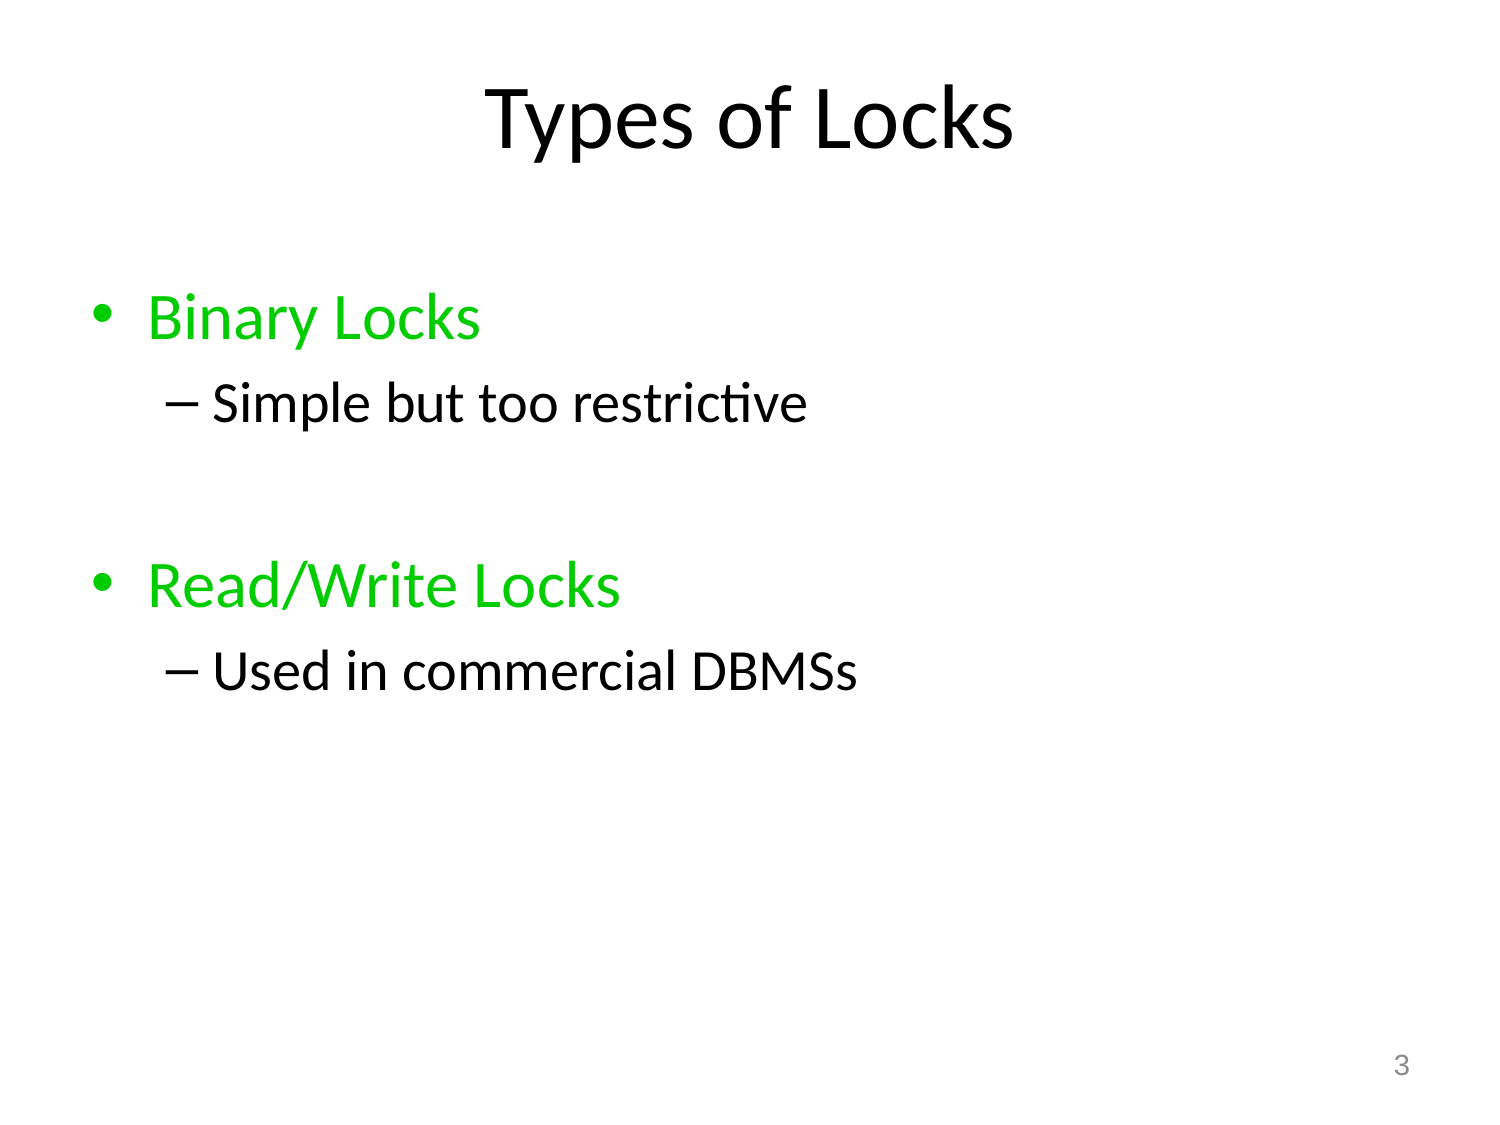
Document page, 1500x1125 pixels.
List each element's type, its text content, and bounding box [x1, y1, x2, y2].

slide_number 3 [1074, 1024, 1425, 1103]
list Binary Locks Simple but too restrictive Read/Write Locks Used in commercial DBMSs [75, 265, 1426, 737]
title Types of Locks [75, 37, 1427, 187]
